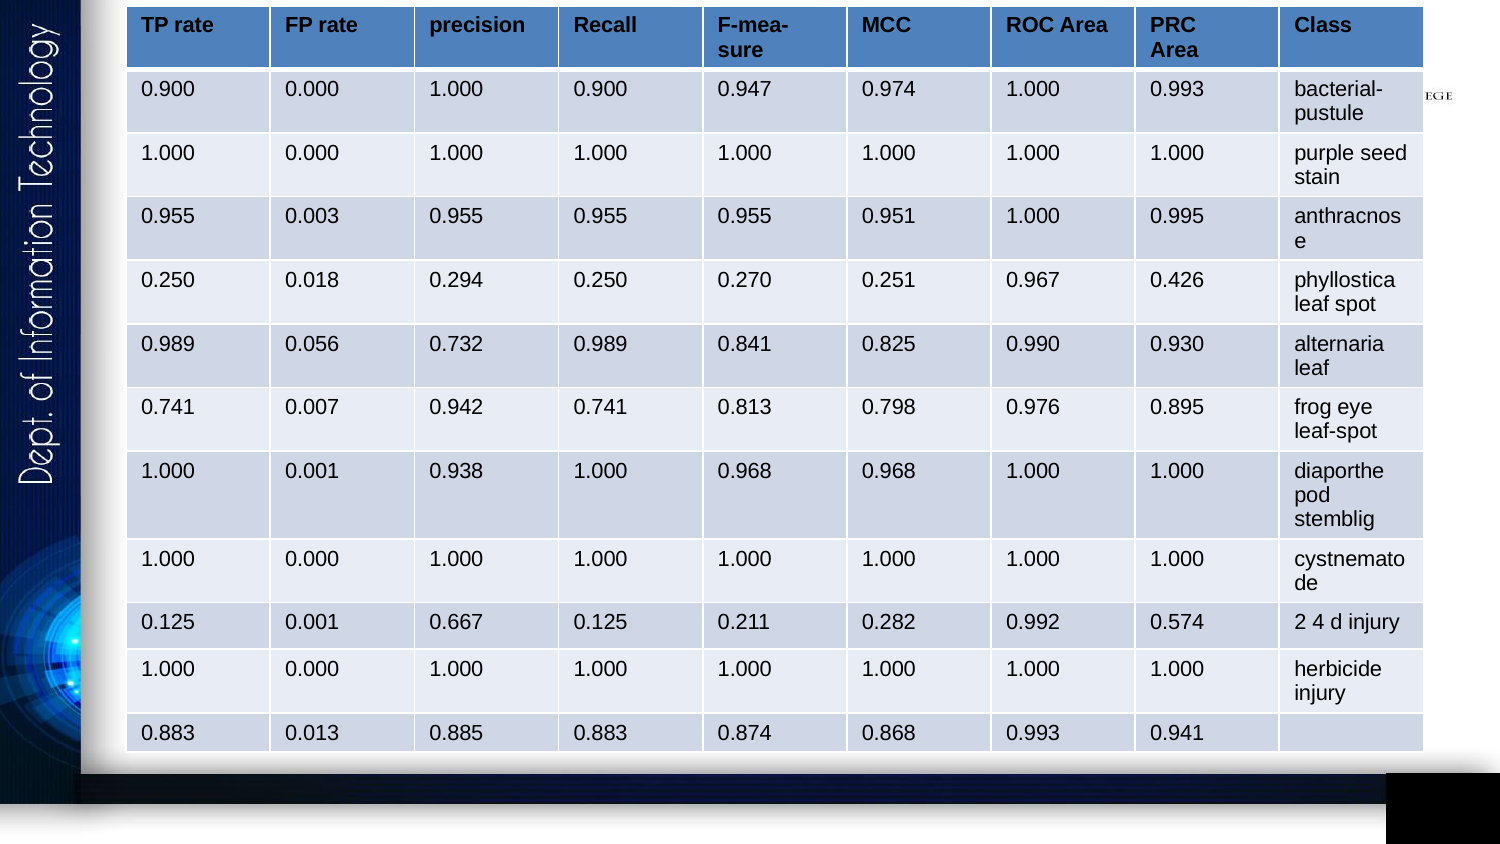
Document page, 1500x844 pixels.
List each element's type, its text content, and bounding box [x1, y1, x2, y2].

table_header Class [1280, 7, 1423, 67]
table_cell 0.967 [992, 261, 1134, 323]
table_cell 2 4 d injury [1280, 603, 1423, 648]
table_cell 1.000 [415, 72, 558, 132]
table_cell 0.013 [271, 714, 414, 751]
table_cell 1.000 [559, 134, 702, 196]
table_cell 0.993 [1136, 72, 1278, 132]
table_cell 0.955 [704, 197, 846, 259]
table_cell 0.000 [271, 540, 414, 602]
table_cell 0.874 [704, 714, 846, 751]
table_cell 0.992 [992, 603, 1134, 648]
table_cell 0.001 [271, 452, 414, 538]
table_cell 0.955 [127, 197, 269, 259]
table_cell 0.990 [992, 325, 1134, 387]
table_cell 0.885 [415, 714, 558, 751]
table_cell 1.000 [992, 134, 1134, 196]
table_header F-mea- sure [704, 7, 846, 67]
table_cell 0.125 [127, 603, 269, 648]
table_cell phyllostica leaf spot [1280, 261, 1423, 323]
table_cell 0.056 [271, 325, 414, 387]
table_cell 1.000 [559, 452, 702, 538]
table_cell 0.813 [704, 388, 846, 450]
table_cell bacterial-pustule [1280, 72, 1423, 132]
table_cell 1.000 [1136, 452, 1278, 538]
table_cell 0.251 [848, 261, 990, 323]
table_cell alternaria leaf [1280, 325, 1423, 387]
table_cell anthracnose [1280, 197, 1423, 259]
table_cell 0.282 [848, 603, 990, 648]
table_cell 0.989 [559, 325, 702, 387]
table_cell 1.000 [127, 540, 269, 602]
table_cell 0.841 [704, 325, 846, 387]
table_cell 0.976 [992, 388, 1134, 450]
table_cell 0.741 [127, 388, 269, 450]
table_cell 0.955 [415, 197, 558, 259]
table_cell 0.883 [559, 714, 702, 751]
table_cell 1.000 [992, 197, 1134, 259]
table_cell 1.000 [415, 650, 558, 712]
table_header TP rate [127, 7, 269, 67]
table_cell 0.250 [559, 261, 702, 323]
table_cell 0.955 [559, 197, 702, 259]
table_cell frog eye leaf-spot [1280, 388, 1423, 450]
table_cell 0.270 [704, 261, 846, 323]
table_cell 1.000 [848, 134, 990, 196]
table_cell 0.883 [127, 714, 269, 751]
table_cell 0.798 [848, 388, 990, 450]
table_cell 1.000 [127, 452, 269, 538]
table_cell [1280, 714, 1423, 751]
table_header Recall [559, 7, 702, 67]
table_cell 1.000 [1136, 650, 1278, 712]
table_cell 1.000 [992, 540, 1134, 602]
table_cell 1.000 [559, 650, 702, 712]
table_cell 0.000 [271, 72, 414, 132]
table_cell 0.732 [415, 325, 558, 387]
table_cell 0.007 [271, 388, 414, 450]
table_cell 0.294 [415, 261, 558, 323]
table_header PRC Area [1136, 7, 1278, 67]
table_cell 1.000 [704, 540, 846, 602]
table_cell 0.995 [1136, 197, 1278, 259]
table_cell 1.000 [848, 540, 990, 602]
table_cell 0.974 [848, 72, 990, 132]
table_cell 1.000 [127, 650, 269, 712]
table_cell 0.000 [271, 134, 414, 196]
table_header ROC Area [992, 7, 1134, 67]
table_cell 1.000 [992, 650, 1134, 712]
table_cell 0.993 [992, 714, 1134, 751]
table_cell 1.000 [1136, 540, 1278, 602]
table_header precision [415, 7, 558, 67]
table_cell 0.900 [559, 72, 702, 132]
table_header FP rate [271, 7, 414, 67]
table_cell cystnematode [1280, 540, 1423, 602]
table_cell 0.250 [127, 261, 269, 323]
table_cell 0.000 [271, 650, 414, 712]
table_cell 0.968 [848, 452, 990, 538]
table_cell 0.989 [127, 325, 269, 387]
table_cell 1.000 [415, 540, 558, 602]
table_cell 0.947 [704, 72, 846, 132]
table_cell purple seed stain [1280, 134, 1423, 196]
table_cell 1.000 [704, 650, 846, 712]
table_cell 0.741 [559, 388, 702, 450]
table_cell 0.968 [704, 452, 846, 538]
table_cell 0.942 [415, 388, 558, 450]
table_cell 0.003 [271, 197, 414, 259]
table_cell 0.941 [1136, 714, 1278, 751]
table_cell 1.000 [704, 134, 846, 196]
table_cell 0.868 [848, 714, 990, 751]
table_header MCC [848, 7, 990, 67]
table_cell 0.951 [848, 197, 990, 259]
table_cell 1.000 [1136, 134, 1278, 196]
table_cell 1.000 [127, 134, 269, 196]
table_cell diaporthe pod stemblig [1280, 452, 1423, 538]
table_cell 0.825 [848, 325, 990, 387]
table_cell 1.000 [415, 134, 558, 196]
table_cell 0.900 [127, 72, 269, 132]
table_cell 0.426 [1136, 261, 1278, 323]
table_cell 1.000 [559, 540, 702, 602]
table_cell 0.938 [415, 452, 558, 538]
table_cell 0.001 [271, 603, 414, 648]
table_cell 1.000 [848, 650, 990, 712]
table_cell 1.000 [992, 72, 1134, 132]
table_cell 1.000 [992, 452, 1134, 538]
picture [0, 0, 1500, 844]
table_cell 0.667 [415, 603, 558, 648]
table_cell 0.211 [704, 603, 846, 648]
table_cell 0.018 [271, 261, 414, 323]
table_cell 0.574 [1136, 603, 1278, 648]
table_cell 0.930 [1136, 325, 1278, 387]
table_cell 0.895 [1136, 388, 1278, 450]
table_cell herbicide injury [1280, 650, 1423, 712]
table_cell 0.125 [559, 603, 702, 648]
